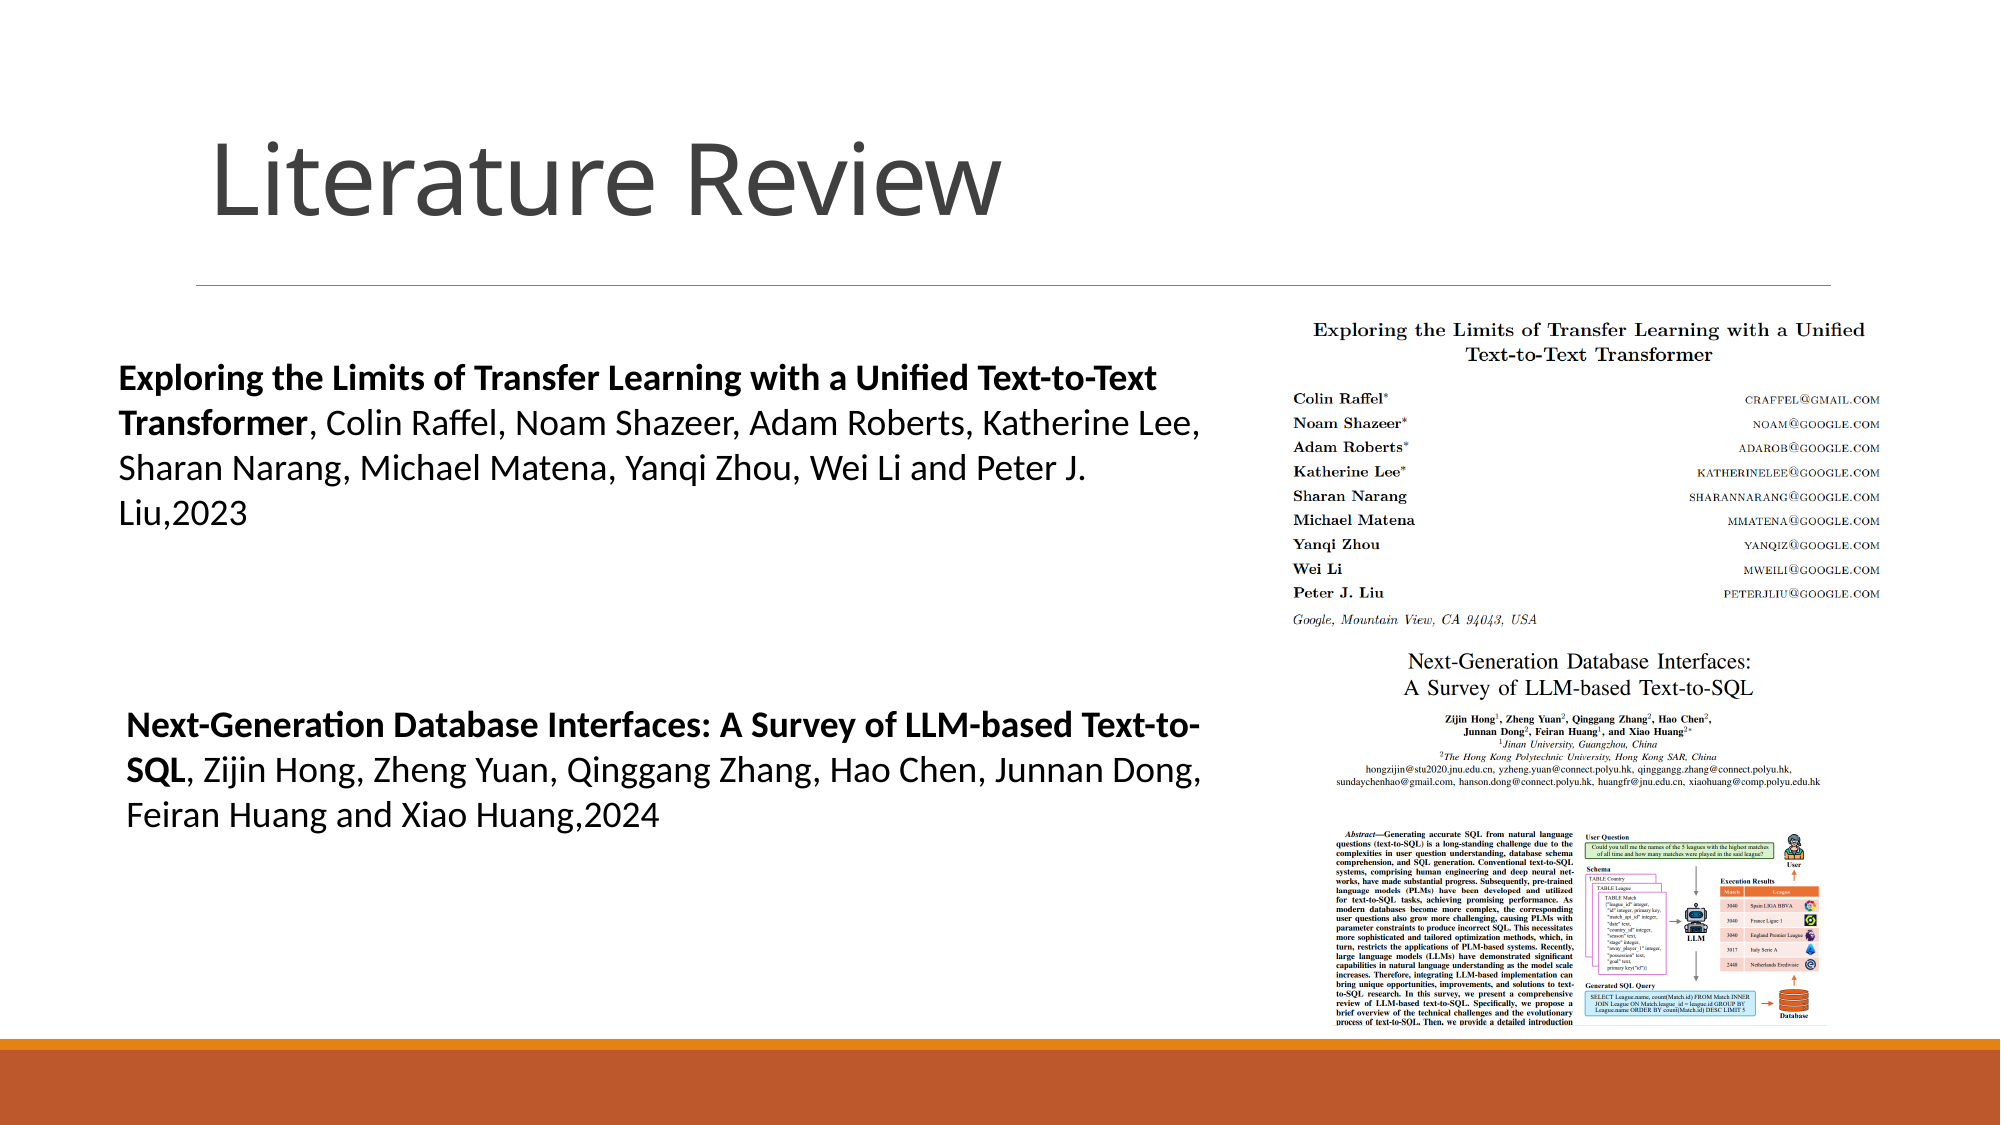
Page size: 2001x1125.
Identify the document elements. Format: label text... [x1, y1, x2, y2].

picture [1331, 649, 1828, 1027]
text_box Next-Generation Database Interfaces: A Survey of LLM-based Text-to-SQL, Zijin Hong, Zheng Yuan, Qinggang Zhang, Hao Chen, Junnan Dong, Feiran Huang and Xiao Huang,2024 [111, 692, 1247, 843]
title Literature Review [193, 75, 1541, 244]
text_box Exploring the Limits of Transfer Learning with a Unified Text-to-Text Transformer, Colin Raffel, Noam Shazeer, Adam Roberts, Katherine Lee, Sharan Narang, Michael Matena, Yanqi Zhou, Wei Li and Peter J. Liu,2023 [103, 345, 1239, 541]
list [1281, 296, 1897, 637]
